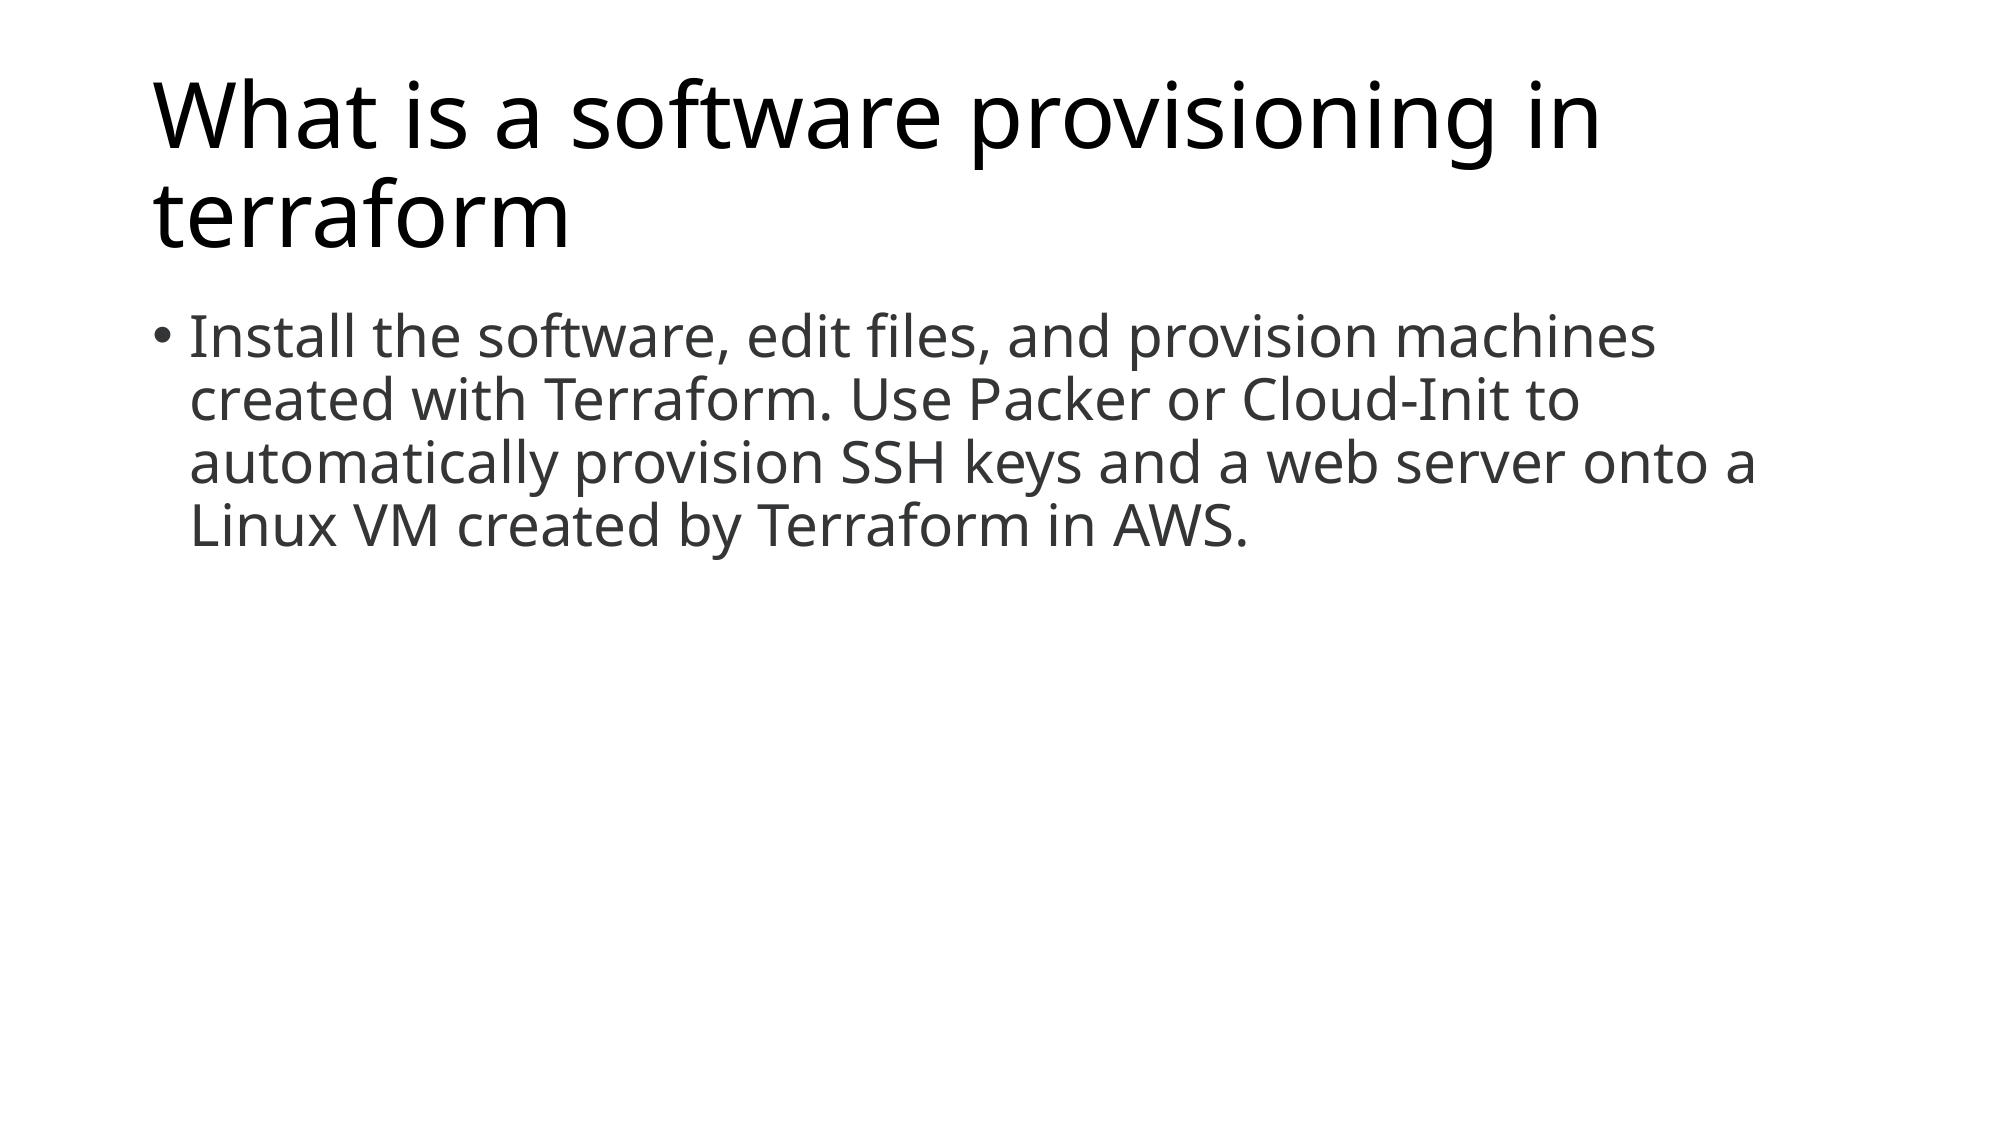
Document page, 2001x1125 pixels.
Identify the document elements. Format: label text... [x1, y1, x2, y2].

list Install the software, edit files, and provision machines created with Terraform. Use Packer or Cloud-Init to automatically provision SSH keys and a web server onto a Linux VM created by Terraform in AWS. [137, 299, 1863, 1014]
title What is a software provisioning in terraform [137, 59, 1863, 278]
